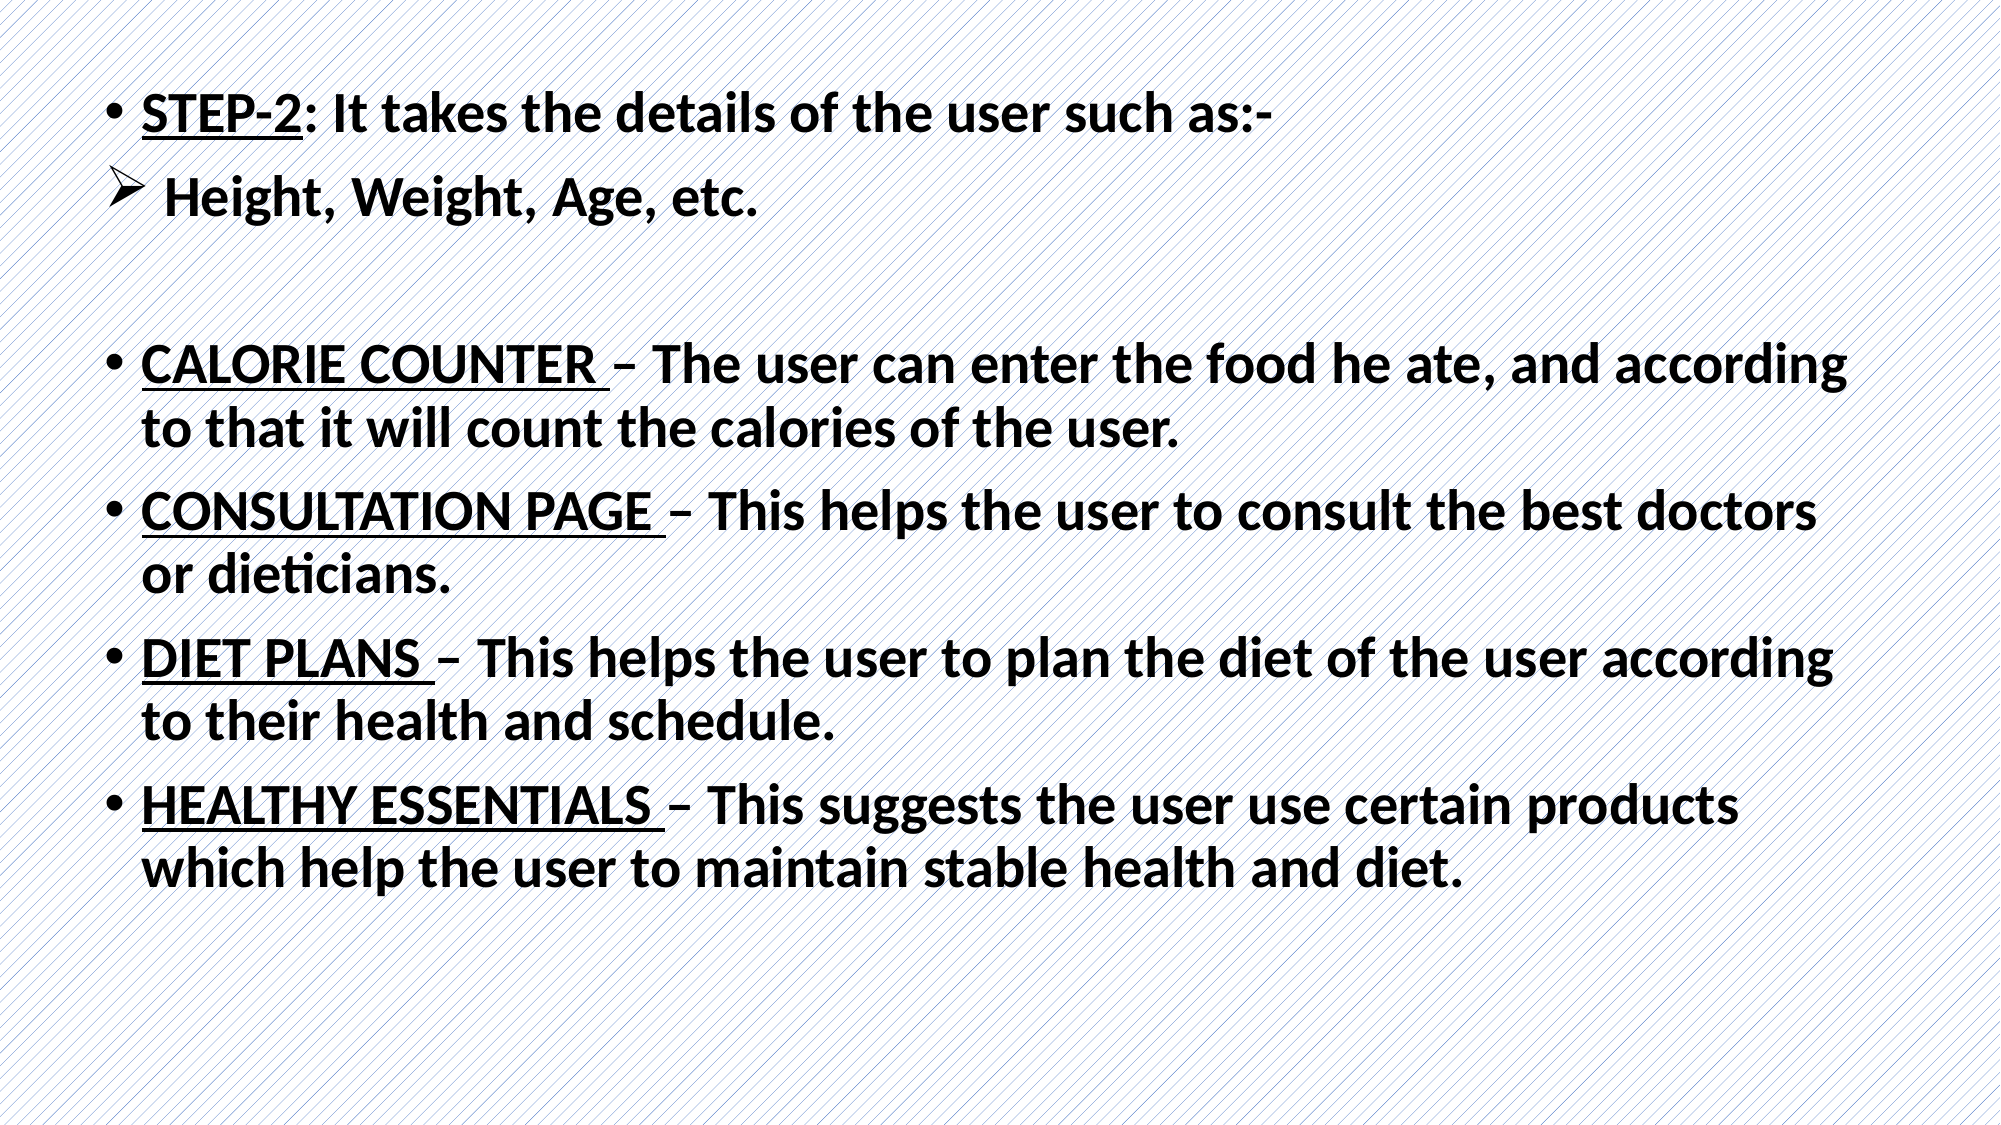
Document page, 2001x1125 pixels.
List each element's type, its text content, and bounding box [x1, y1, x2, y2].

text_box STEP-2: It takes the details of the user such as:- Height, Weight, Age, etc. CALORIE COUNTER – The user can enter the food he ate, and according to that it will count the calories of the user. CONSULTATION PAGE – This helps the user to consult the best doctors or dieticians. DIET PLANS – This helps the user to plan the diet of the user according to their health and schedule. HEALTHY ESSENTIALS – This suggests the user use certain products which help the user to maintain stable health and diet. [89, 74, 1863, 1014]
